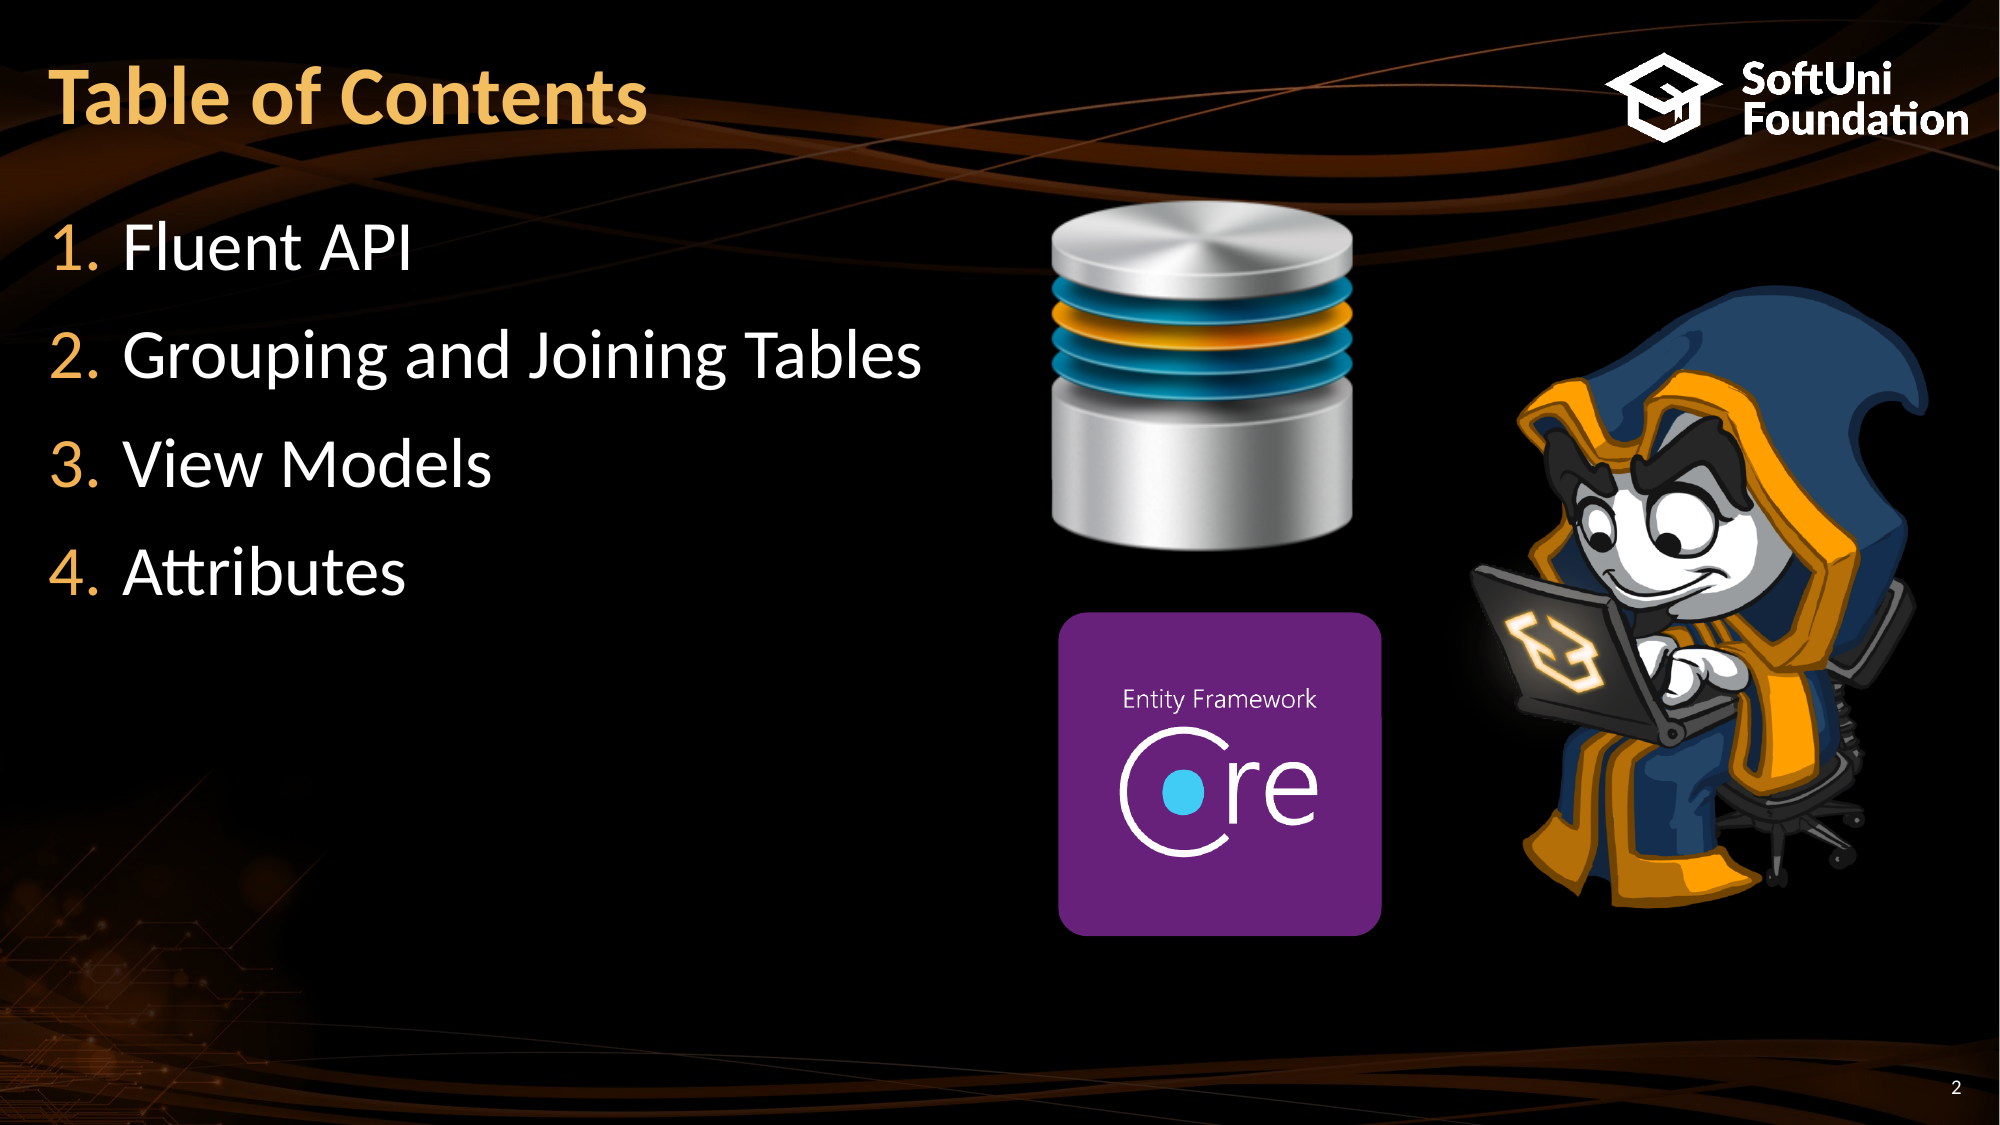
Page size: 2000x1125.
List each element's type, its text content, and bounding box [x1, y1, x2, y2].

slide_number 2 [1897, 1070, 1968, 1103]
picture [0, 0, 2000, 1125]
list Fluent API Grouping and Joining Tables View Models Attributes [31, 195, 1968, 1103]
title Table of Contents [30, 6, 1602, 189]
